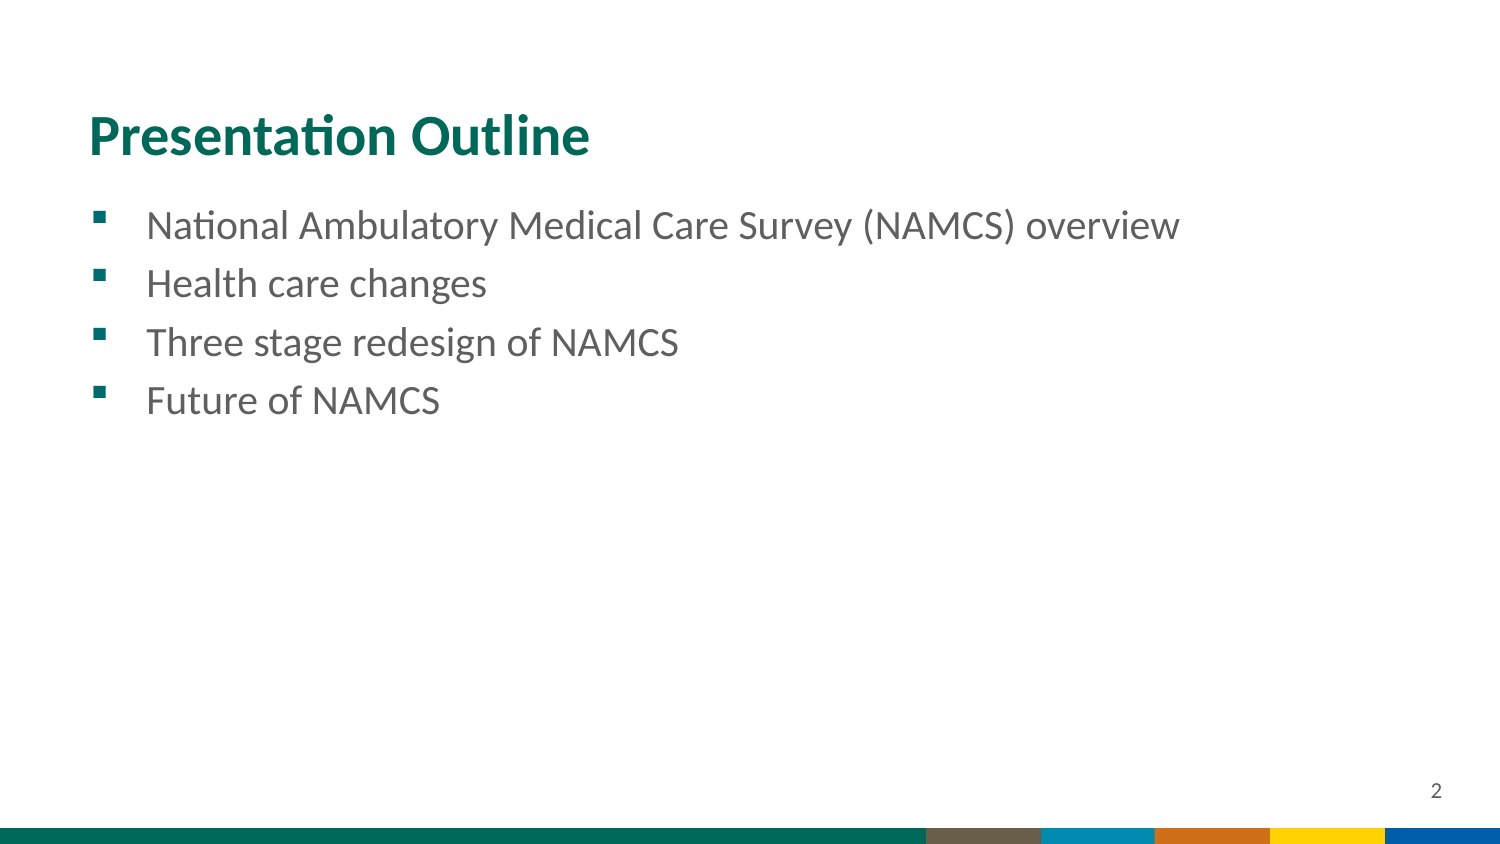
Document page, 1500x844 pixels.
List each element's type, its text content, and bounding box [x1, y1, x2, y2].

picture [0, 828, 1042, 844]
title Presentation Outline [75, 33, 1425, 175]
picture [1154, 828, 1500, 844]
list National Ambulatory Medical Care Survey (NAMCS) overview Health care changes Three stage redesign of NAMCS Future of NAMCS [75, 190, 1425, 739]
